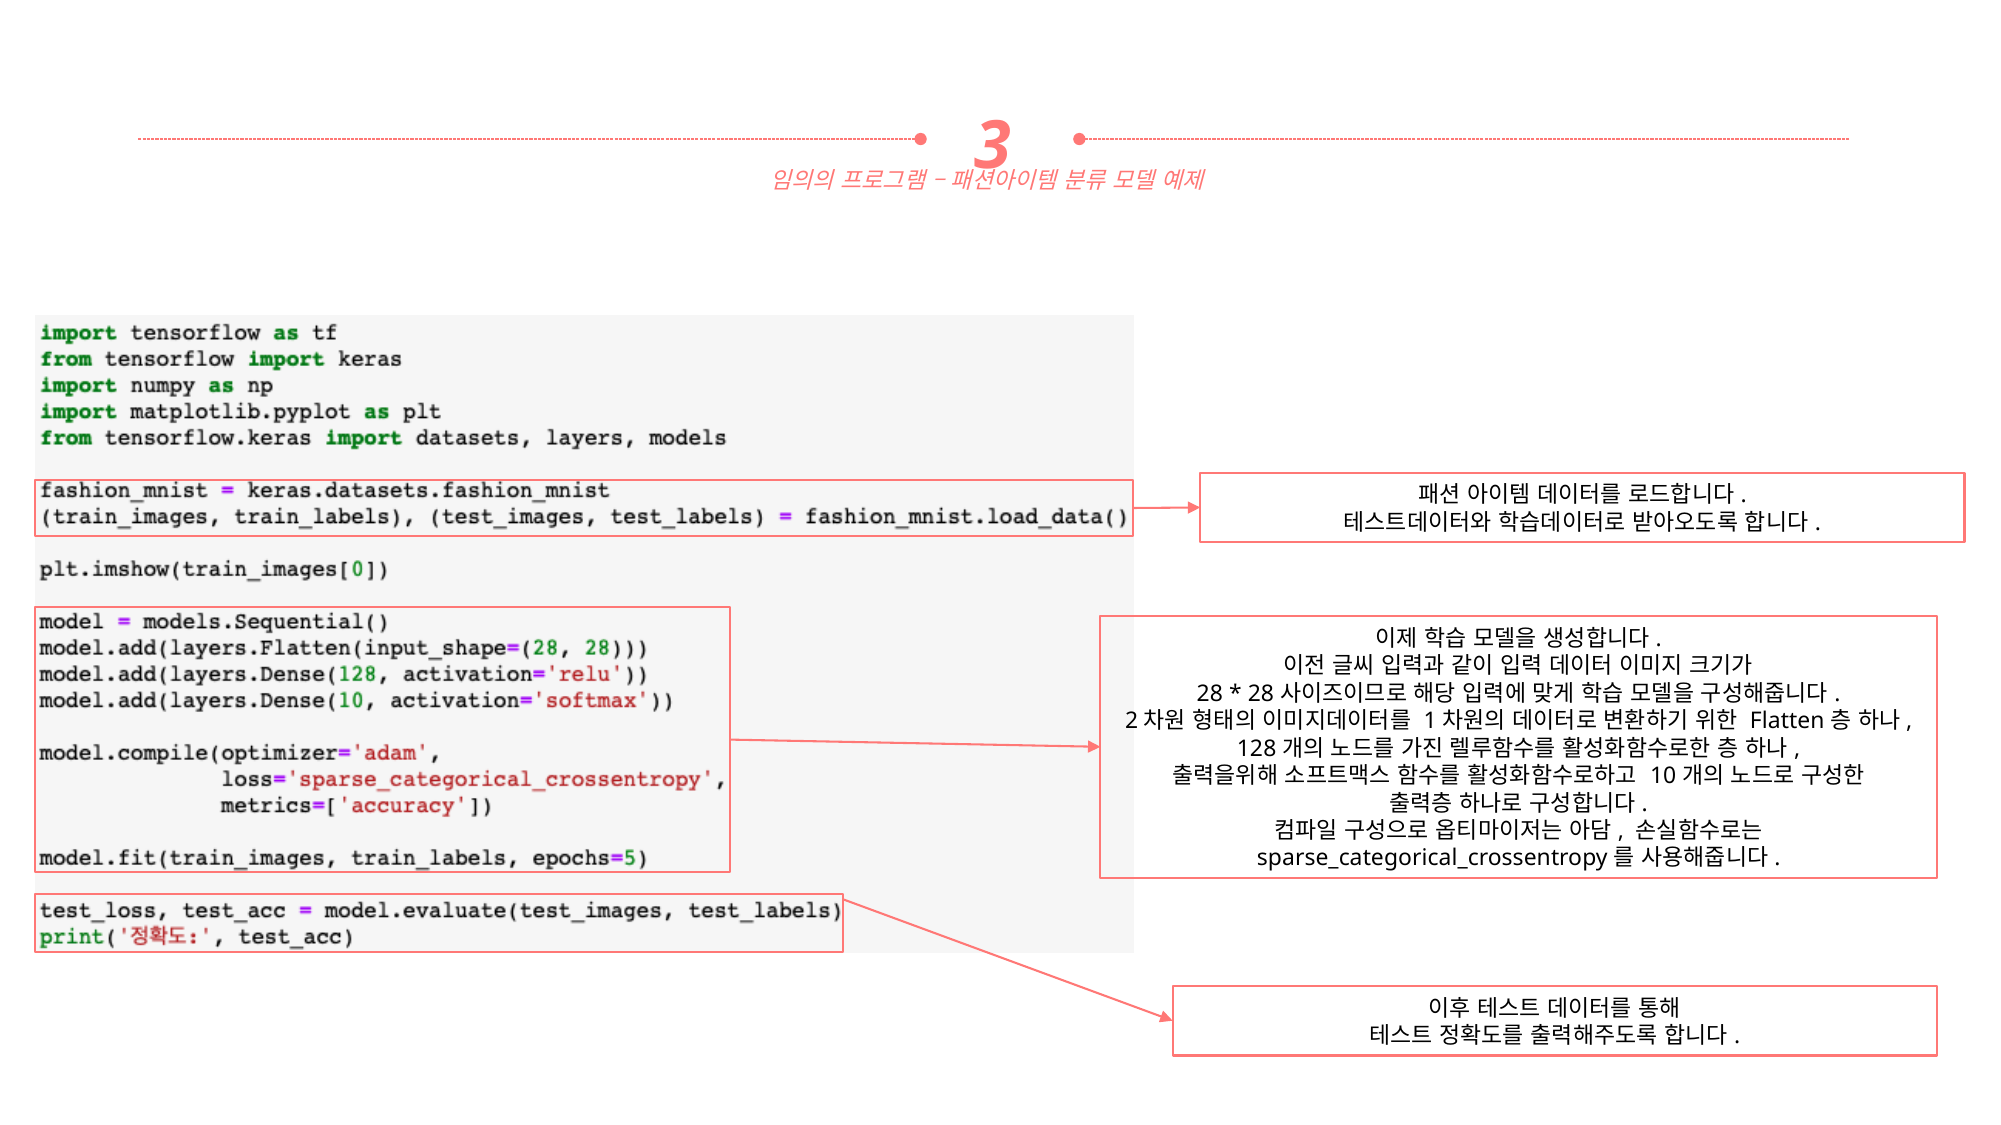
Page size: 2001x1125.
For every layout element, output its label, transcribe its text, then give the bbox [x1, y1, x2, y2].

text_box 3 [606, 54, 1380, 157]
text_box 패션 아이템 데이터를 로드합니다. 테스트데이터와 학습데이터로 받아오도록 합니다. [1200, 472, 1965, 543]
text_box 이제 학습 모델을 생성합니다. 이전 글씨 입력과 같이 입력 데이터 이미지 크기가 28 * 28사이즈이므로 해당 입력에 맞게 학습 모델을 구성해줍니다. 2차원 형태의 이미지데이터를 1차원의 데이터로 변환하기 위한 Flatten층 하나, 128개의 노드를 가진 렐루함수를 활성화함수로한 층 하나, 출력을위해 소프트맥스 함수를 활성화함수로하고 10개의 노드로 구성한 출력층 하나로 구성합니다. 컴파일 구성으로 옵티마이저는 아담, 손실함수로는 sparse_categorical_crossentropy를 사용해줍니다. [1134, 615, 1937, 878]
text_box 이후 테스트 데이터를 통해 테스트 정확도를 출력해주도록 합니다. [1172, 985, 1937, 1056]
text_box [842, 899, 1173, 1022]
text_box 임의의 프로그램 – 패션아이템 분류 모델 예제 [125, 157, 1850, 201]
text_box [730, 739, 1101, 749]
picture [35, 315, 1134, 953]
